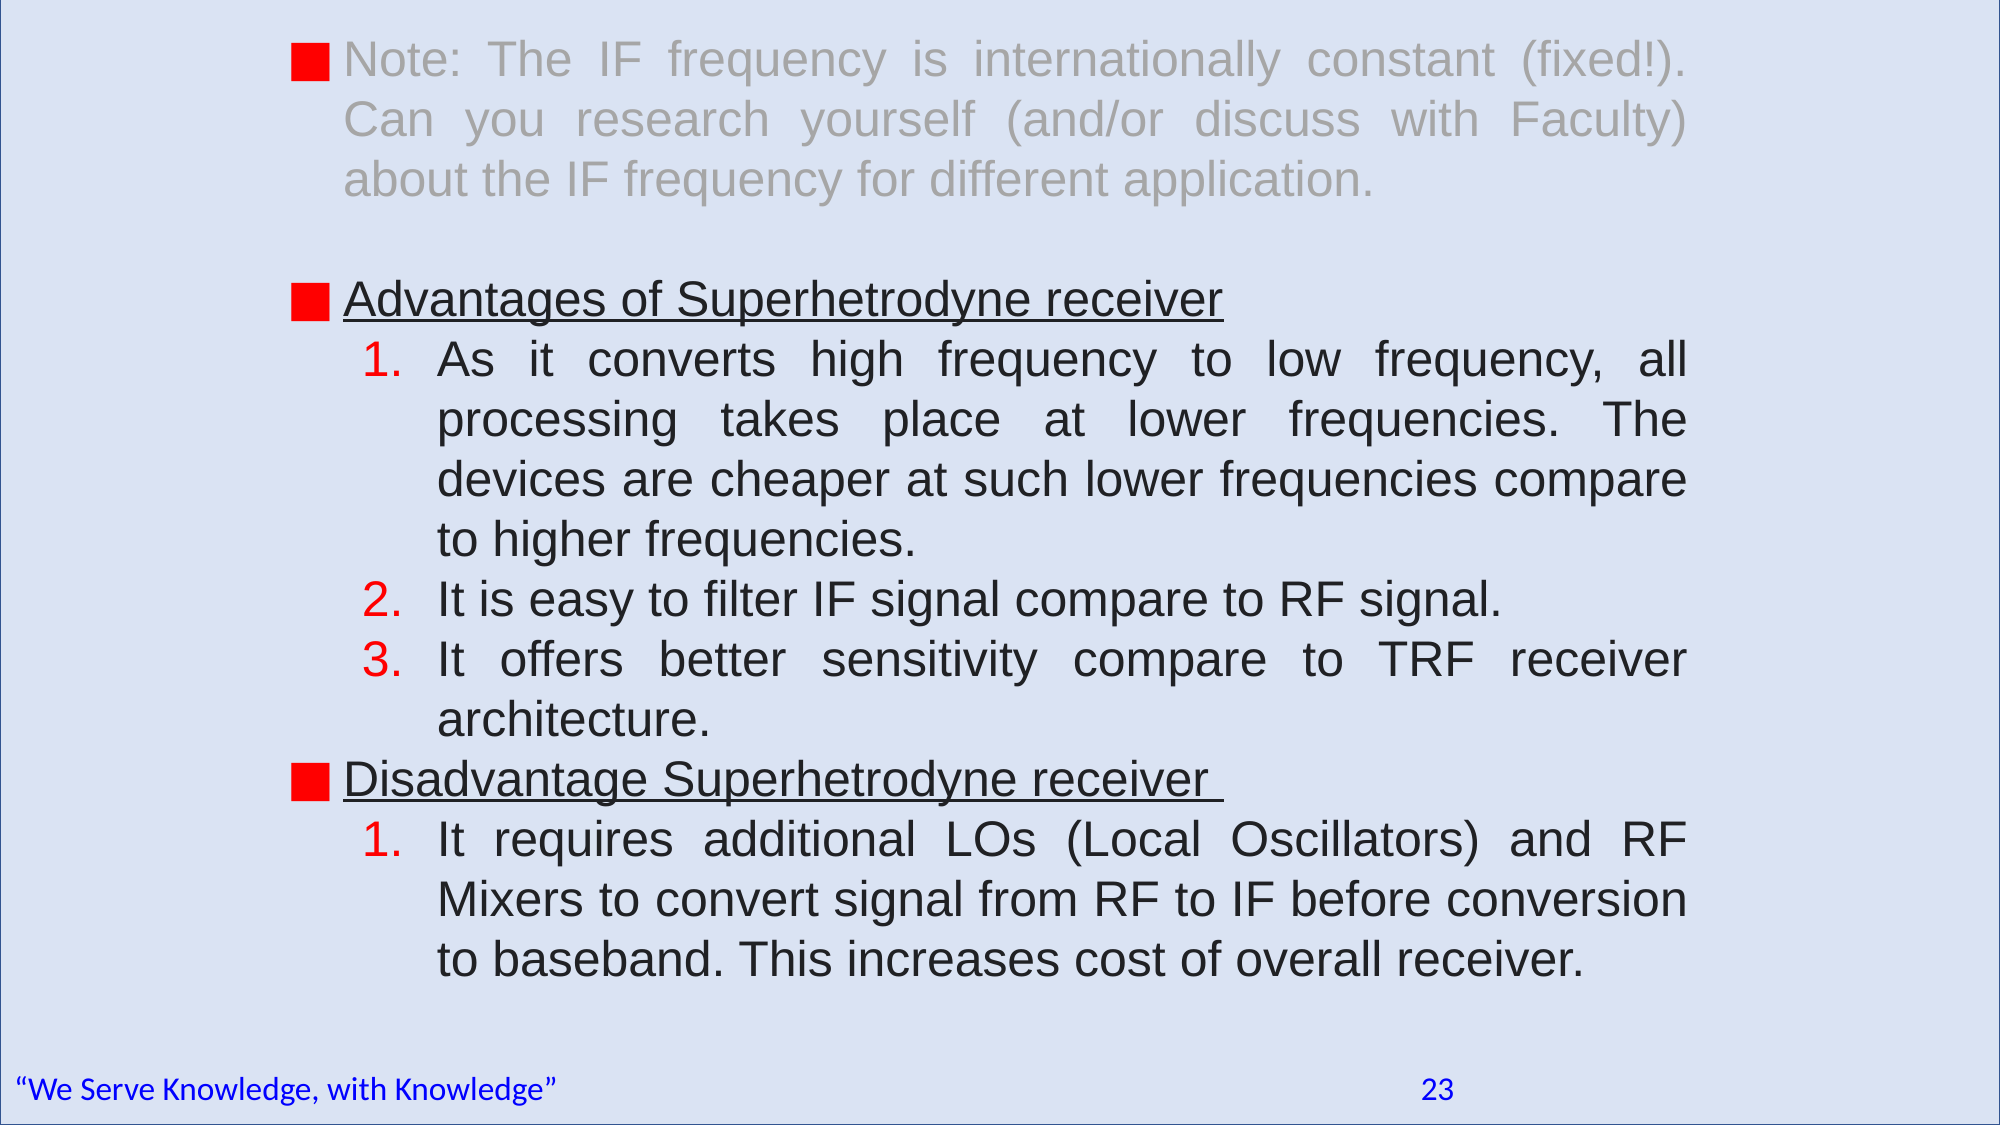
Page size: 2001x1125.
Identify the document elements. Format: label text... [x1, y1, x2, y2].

text_box Note: The IF frequency is internationally constant (fixed!). Can you research yourself (and/or discuss with Faculty) about the IF frequency for different application. Advantages of Superhetrodyne receiver As it converts high frequency to low frequency, all processing takes place at lower frequencies. The devices are cheaper at such lower frequencies compare to higher frequencies. It is easy to filter IF signal compare to RF signal. It offers better sensitivity compare to TRF receiver architecture. Disadvantage Superhetrodyne receiver It requires additional LOs (Local Oscillators) and RF Mixers to convert signal from RF to IF before conversion to baseband. This increases cost of overall receiver. [272, 18, 1704, 994]
